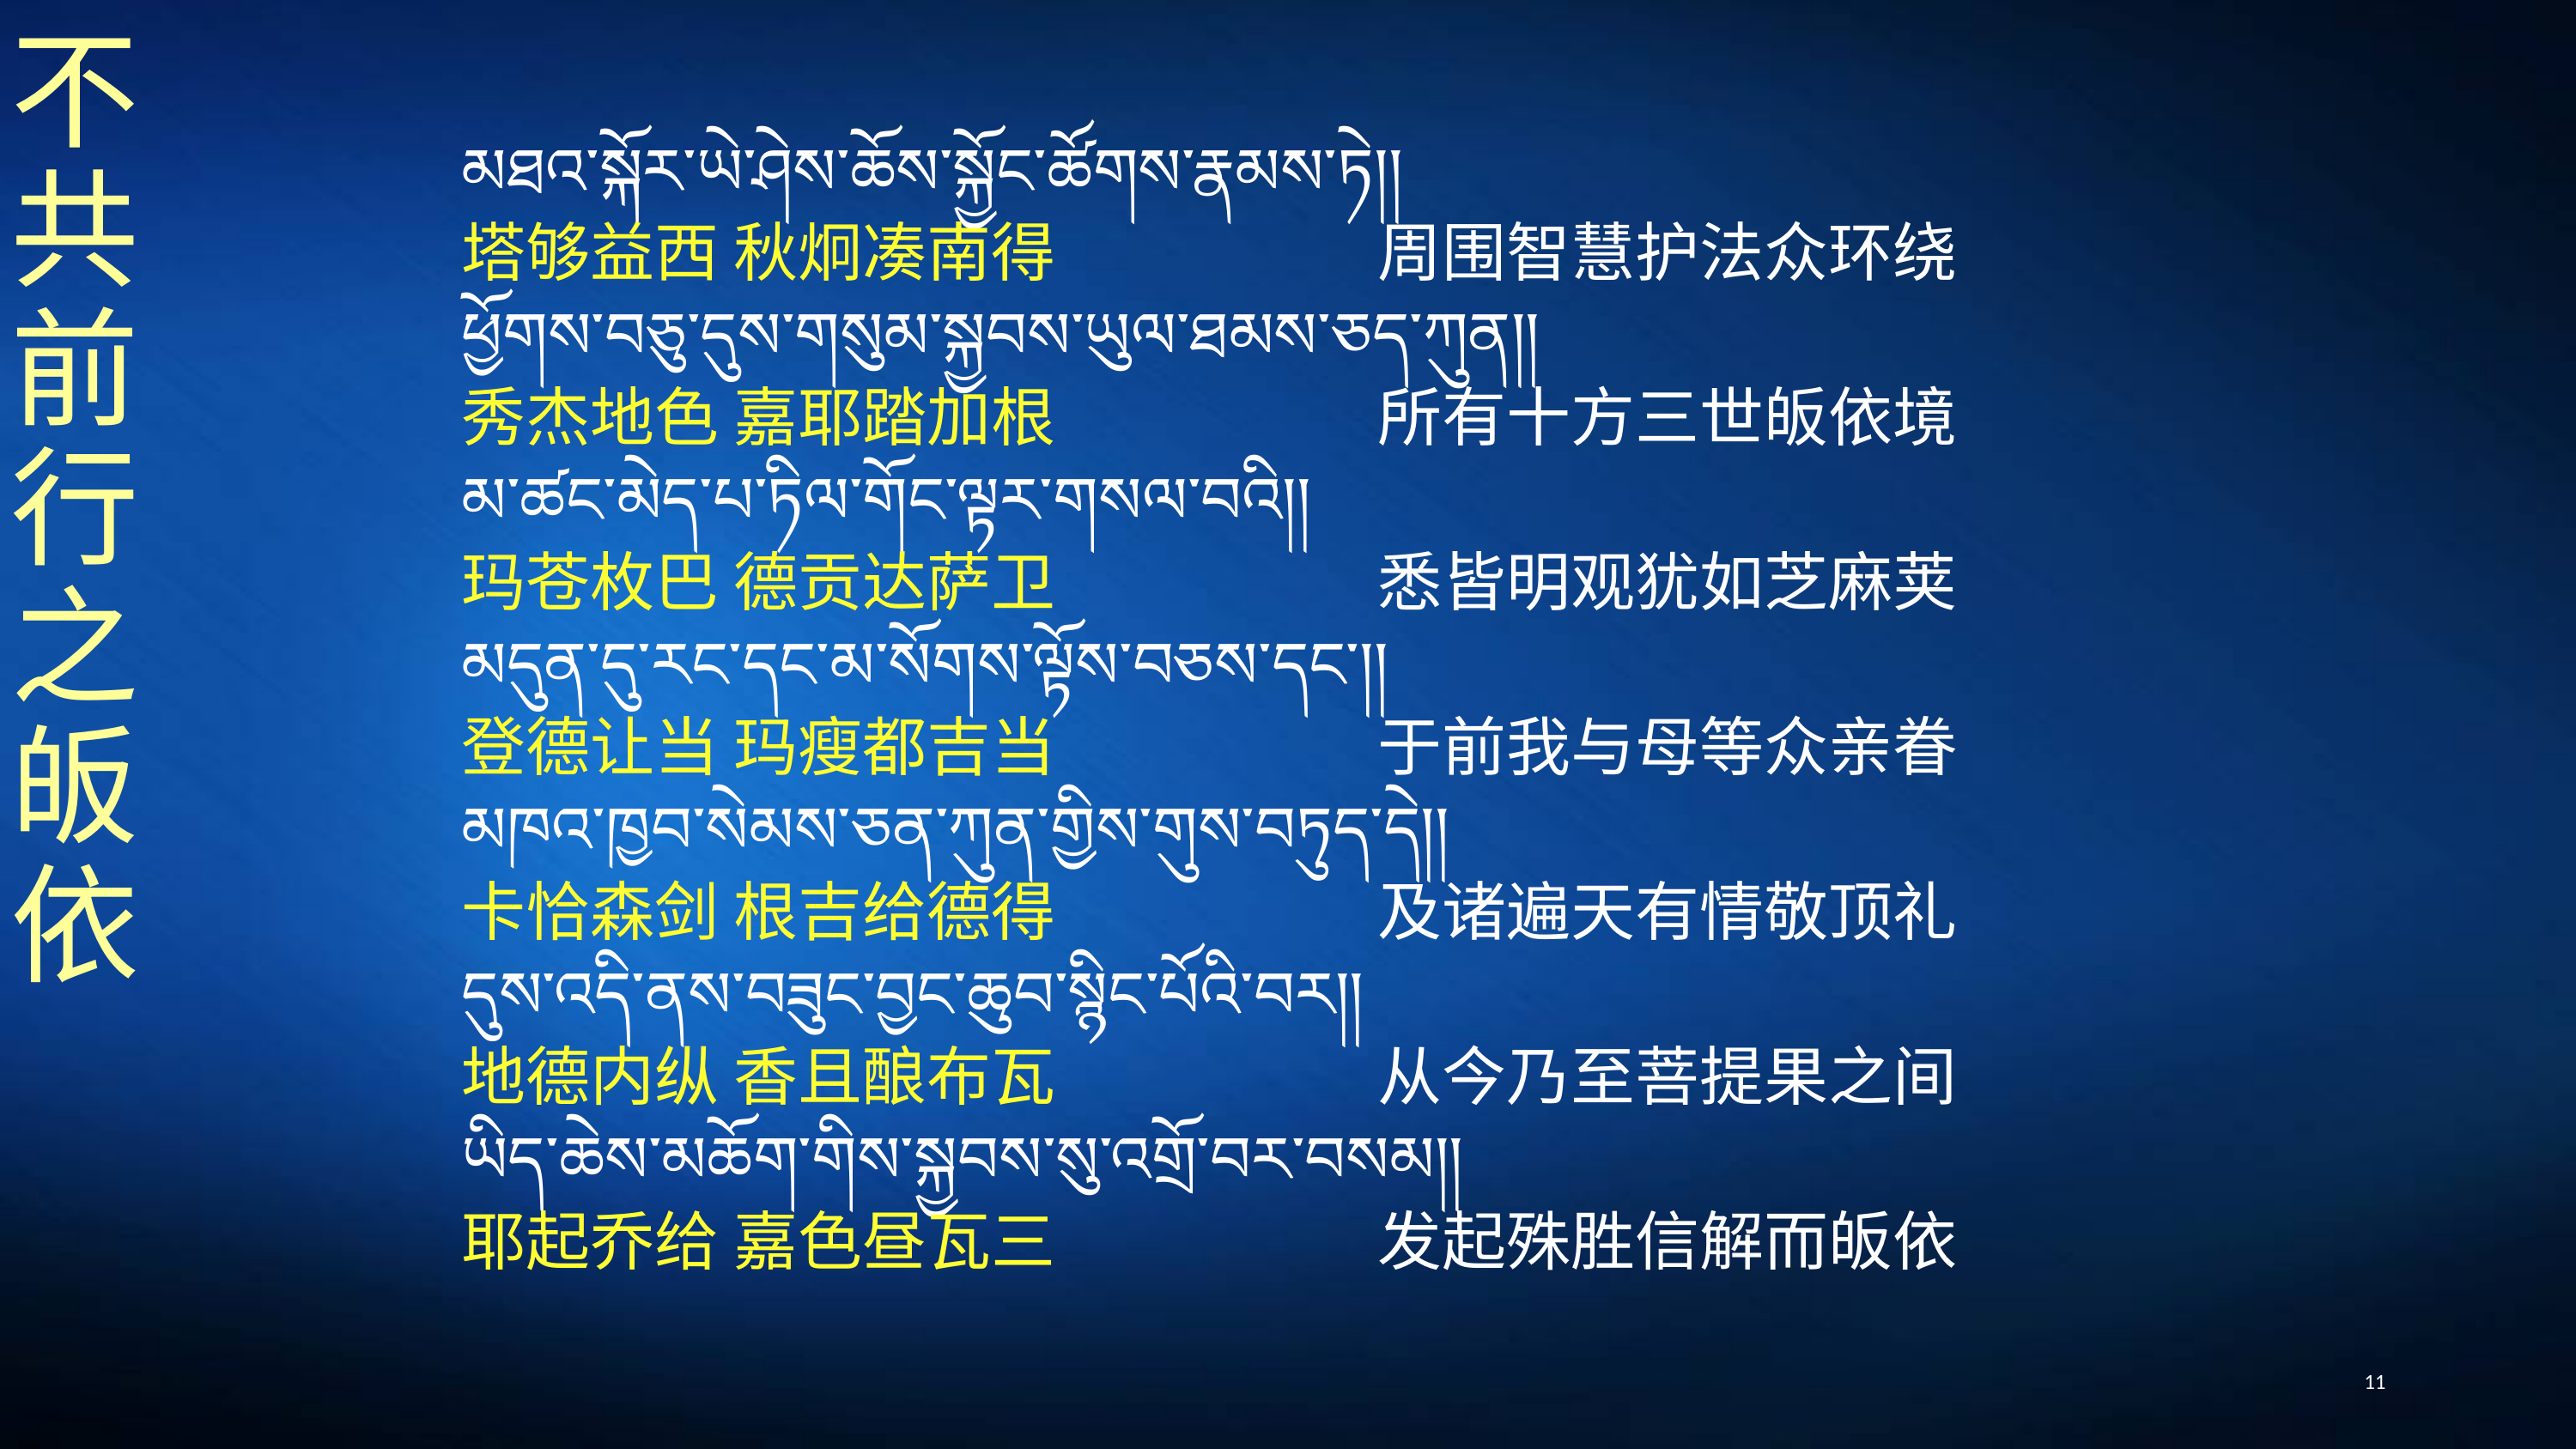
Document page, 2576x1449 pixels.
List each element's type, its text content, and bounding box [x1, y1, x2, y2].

list མཐའ་སྐོར་ཡེ་ཤེས་ཆོས་སྐྱོང་ཚོགས་རྣམས་ཏེ།། 塔够益西 秋炯凑南得 周围智慧护法众环绕 ཕྱོགས་བཅུ་དུས་གསུམ་སྐྱབས་ཡུལ་ཐམས་ཅད་ཀུན།། 秀杰地色 嘉耶踏加根 所有十方三世皈依境 མ་ཚང་མེད་པ་ཏིལ་གོང་ལྟར་གསལ་བའི།། 玛苍枚巴 德贡达萨卫 悉皆明观犹如芝麻荚 མདུན་དུ་རང་དང་མ་སོགས་ལྟོས་བཅས་དང༌།། 登德让当 玛瘦都吉当 于前我与母等众亲眷 མཁའ་ཁྱབ་སེམས་ཅན་ཀུན་གྱིས་གུས་བཏུད་དེ།། 卡恰森剑 根吉给德得 及诸遍天有情敬顶礼 དུས་འདི་ནས་བཟུང་བྱང་ཆུབ་སྙིང་པོའི་བར།། 地德内纵 香且酿布瓦 从今乃至菩提果之间 ཡིད་ཆེས་མཆོག་གིས་སྐྱབས་སུ་འགྲོ་བར་བསམ།། 耶起乔给 嘉色昼瓦三 发起殊胜信解而皈依 [461, 48, 2394, 1433]
slide_number 11 [1819, 1343, 2399, 1420]
title 不共前行之 皈依 [10, 27, 210, 1229]
picture [0, 0, 2576, 1449]
